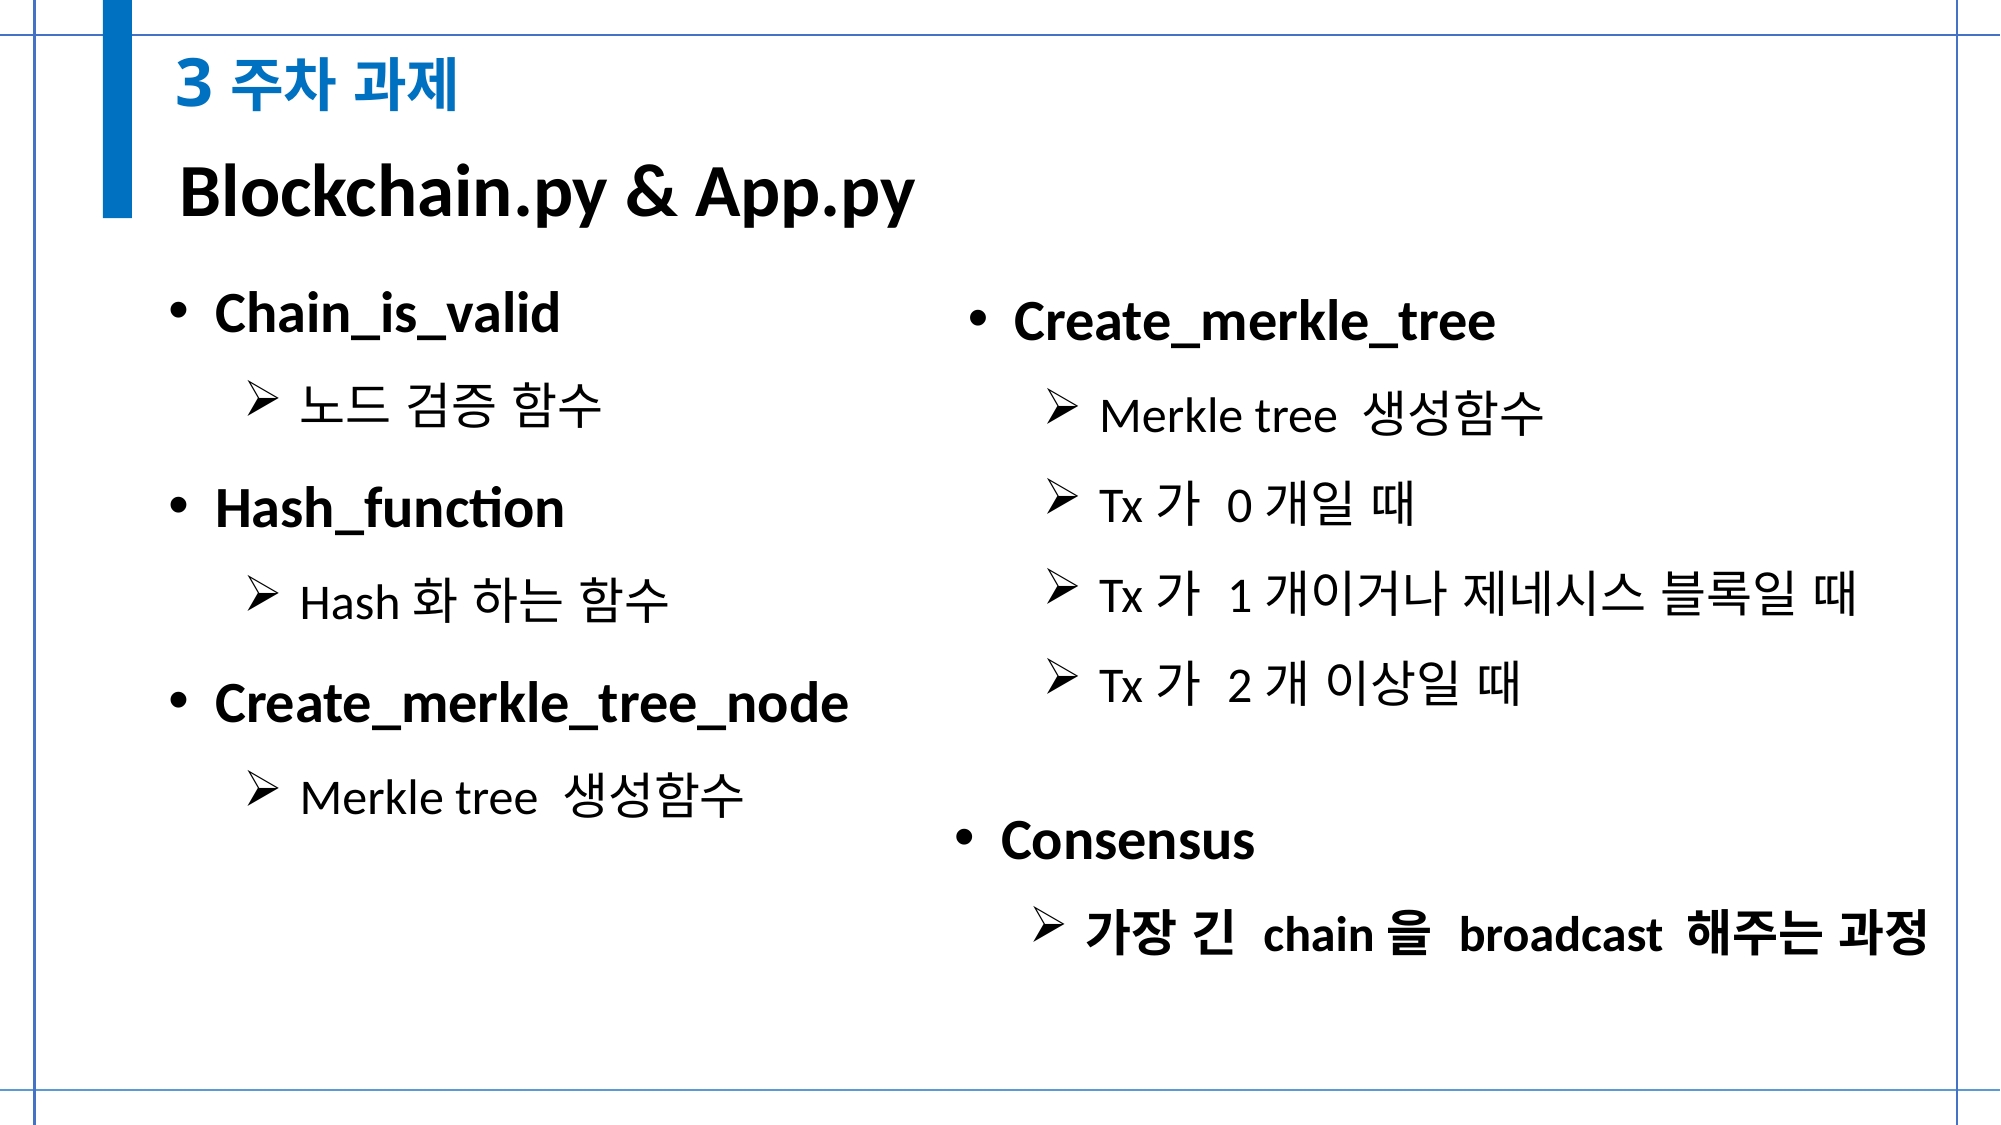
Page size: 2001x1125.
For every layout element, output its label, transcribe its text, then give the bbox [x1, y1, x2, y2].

text_box Create_merkle_tree Merkle tree 생성함수 Tx가 0개일 때 Tx가 1개이거나 제네시스 블록일 때 Tx가 2개 이상일 때 [953, 240, 1874, 758]
text_box Consensus 가장 긴 chain을 broadcast 해주는 과정 [939, 758, 1946, 969]
text_box Blockchain.py & App.py [165, 133, 933, 239]
text_box Chain_is_valid 노드 검증 함수 Hash_function Hash화 하는 함수 Create_merkle_tree_node Merkle tree 생성함수 [153, 232, 865, 922]
title 3주차 과제 [160, 59, 582, 129]
